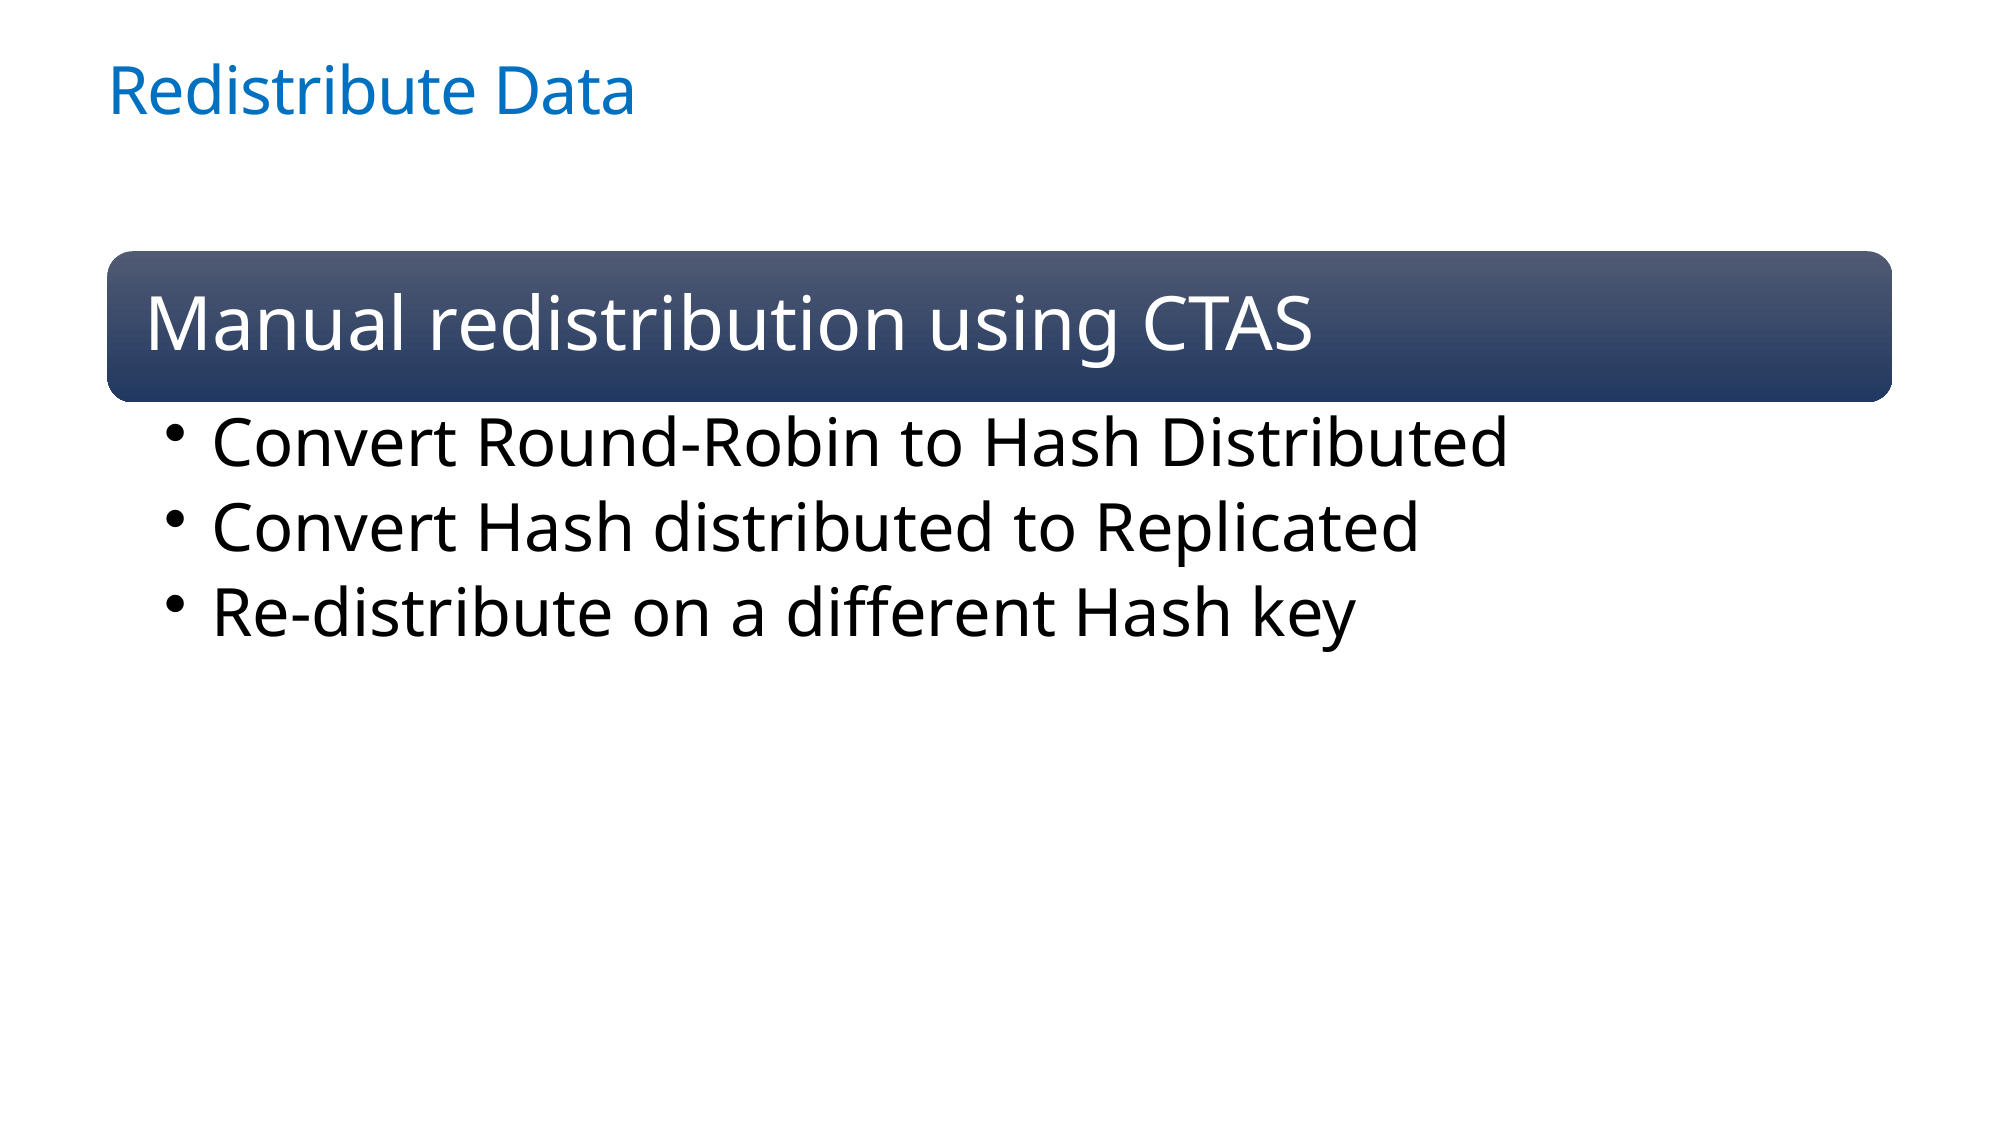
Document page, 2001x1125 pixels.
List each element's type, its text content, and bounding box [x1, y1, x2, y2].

title Redistribute Data [107, 52, 1893, 77]
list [107, 77, 1893, 869]
